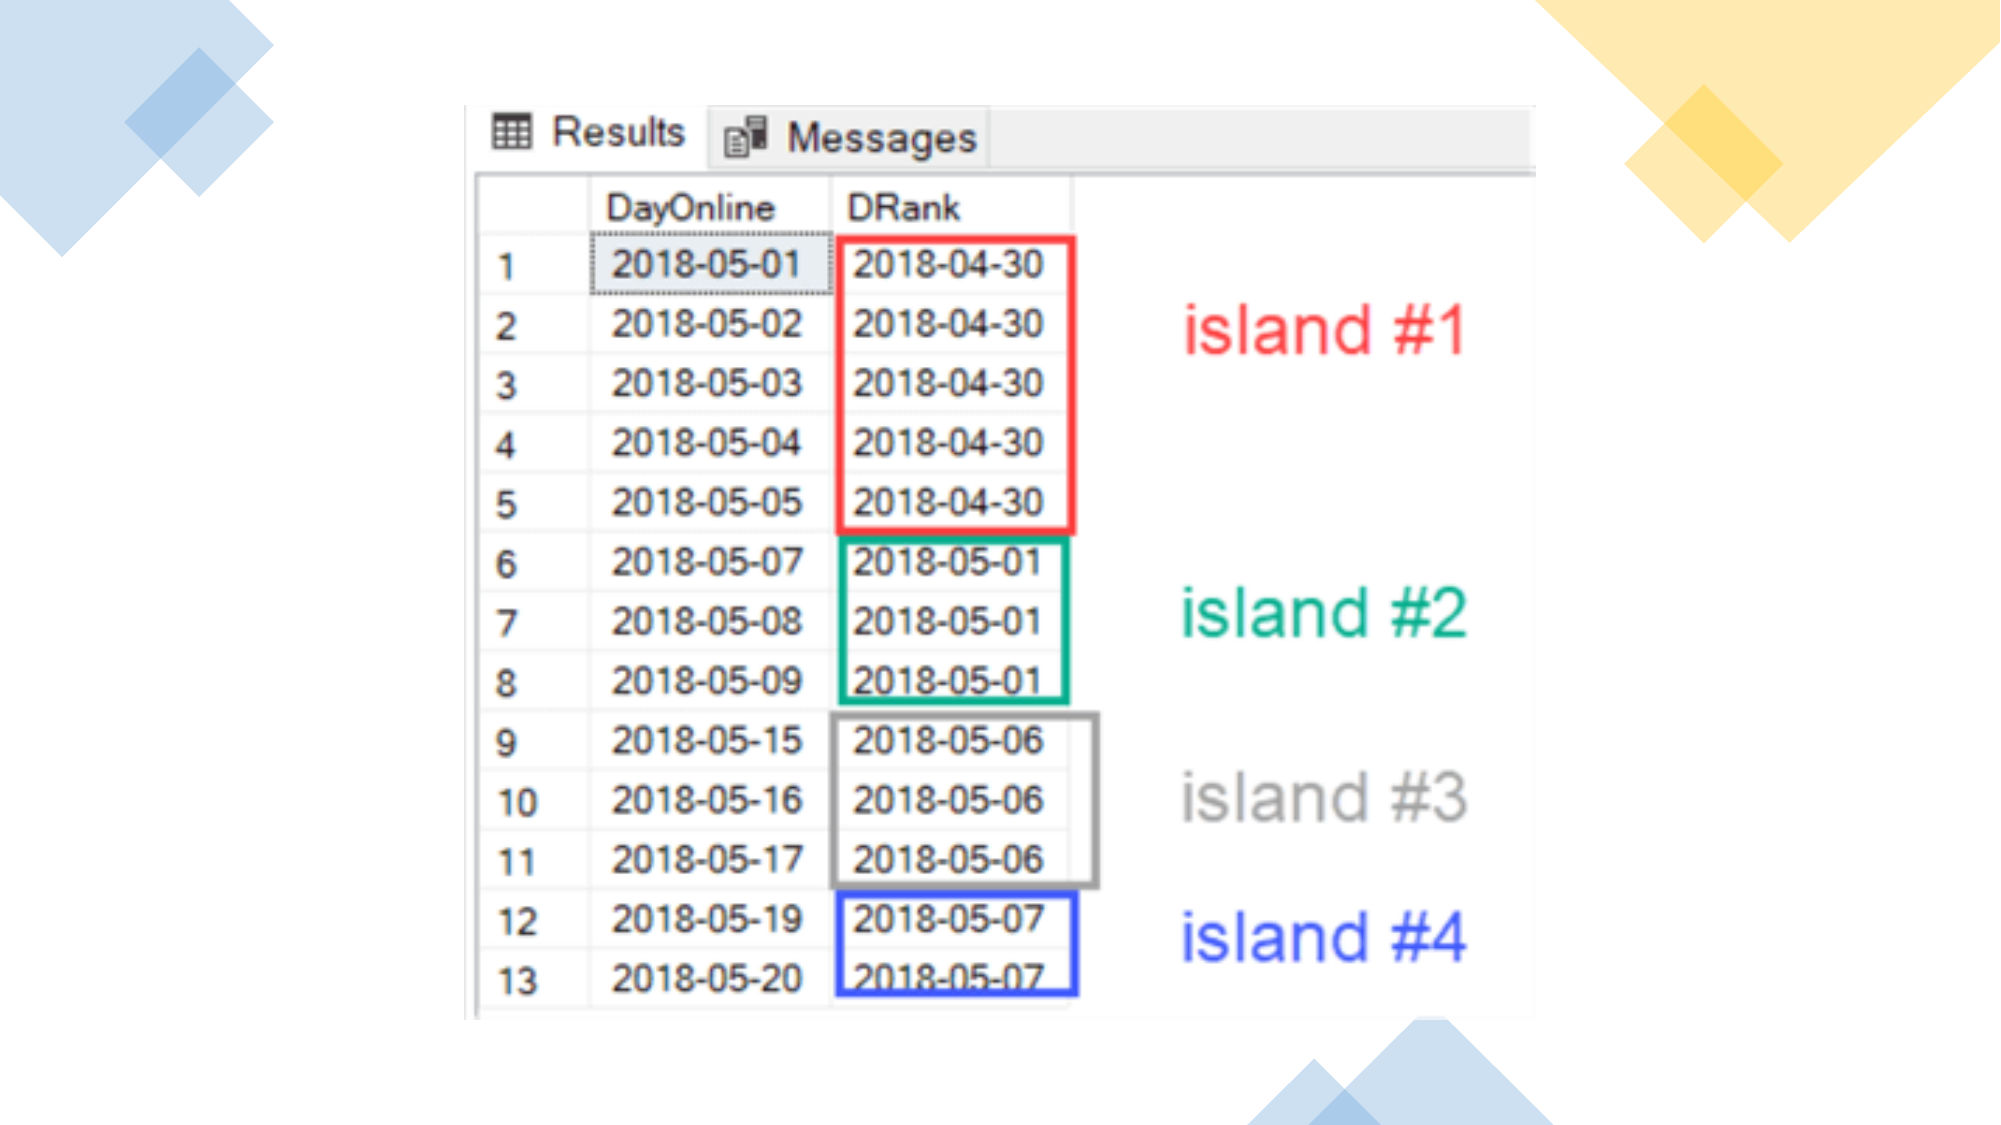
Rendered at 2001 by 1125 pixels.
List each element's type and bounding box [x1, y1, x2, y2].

text_box [0, 0, 277, 261]
text_box [1244, 1055, 1384, 1125]
text_box [1531, 0, 2000, 246]
text_box [121, 44, 277, 200]
text_box [1345, 1028, 1557, 1125]
text_box [1621, 124, 1746, 247]
picture [464, 105, 1536, 1020]
text_box [0, 0, 2000, 1125]
